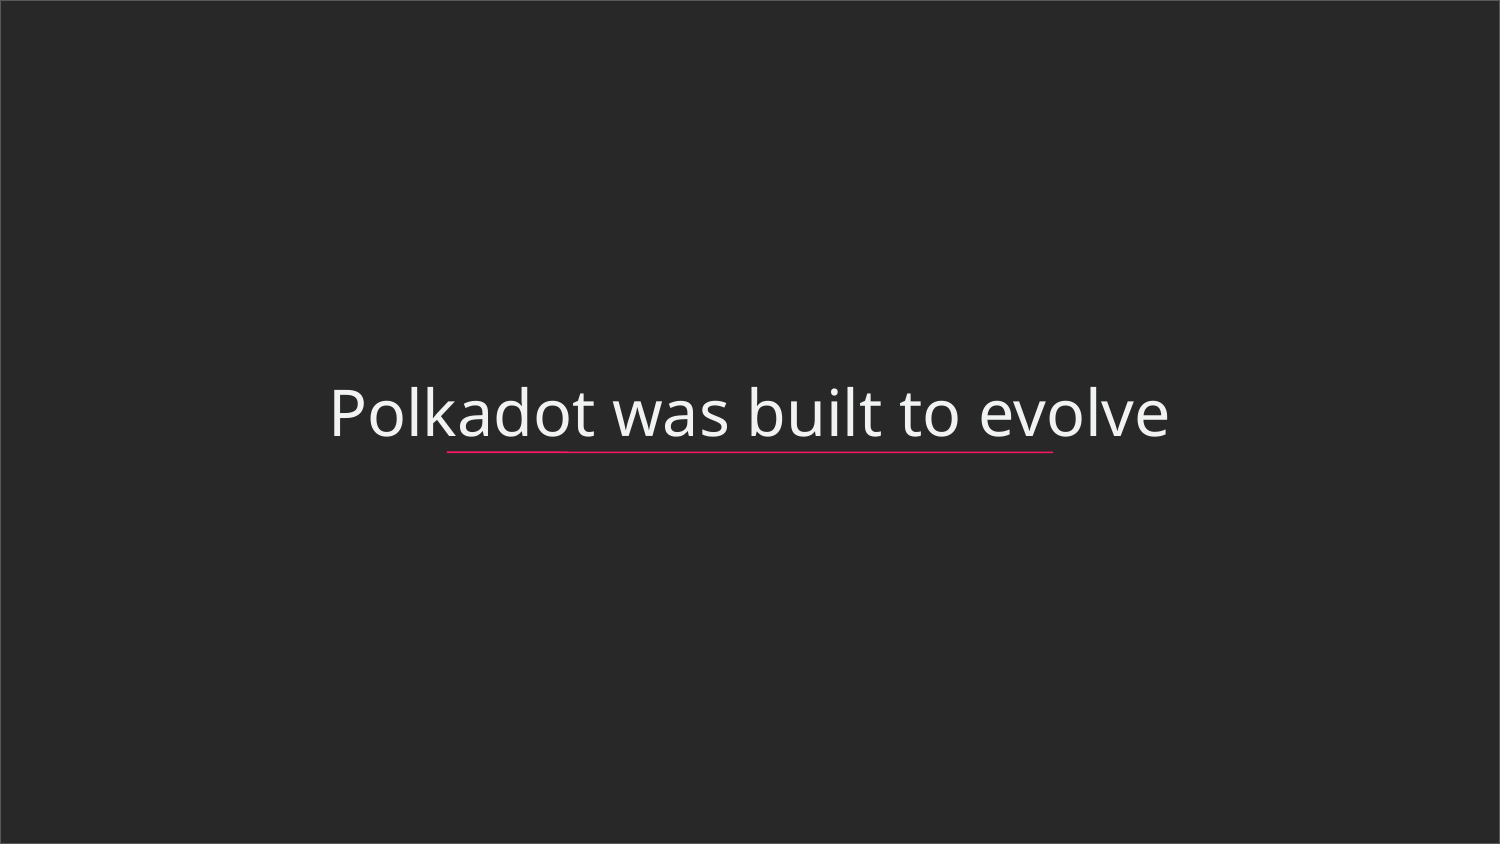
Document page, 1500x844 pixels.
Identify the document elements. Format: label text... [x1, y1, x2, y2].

text_box Polkadot was built to evolve [124, 344, 1376, 499]
